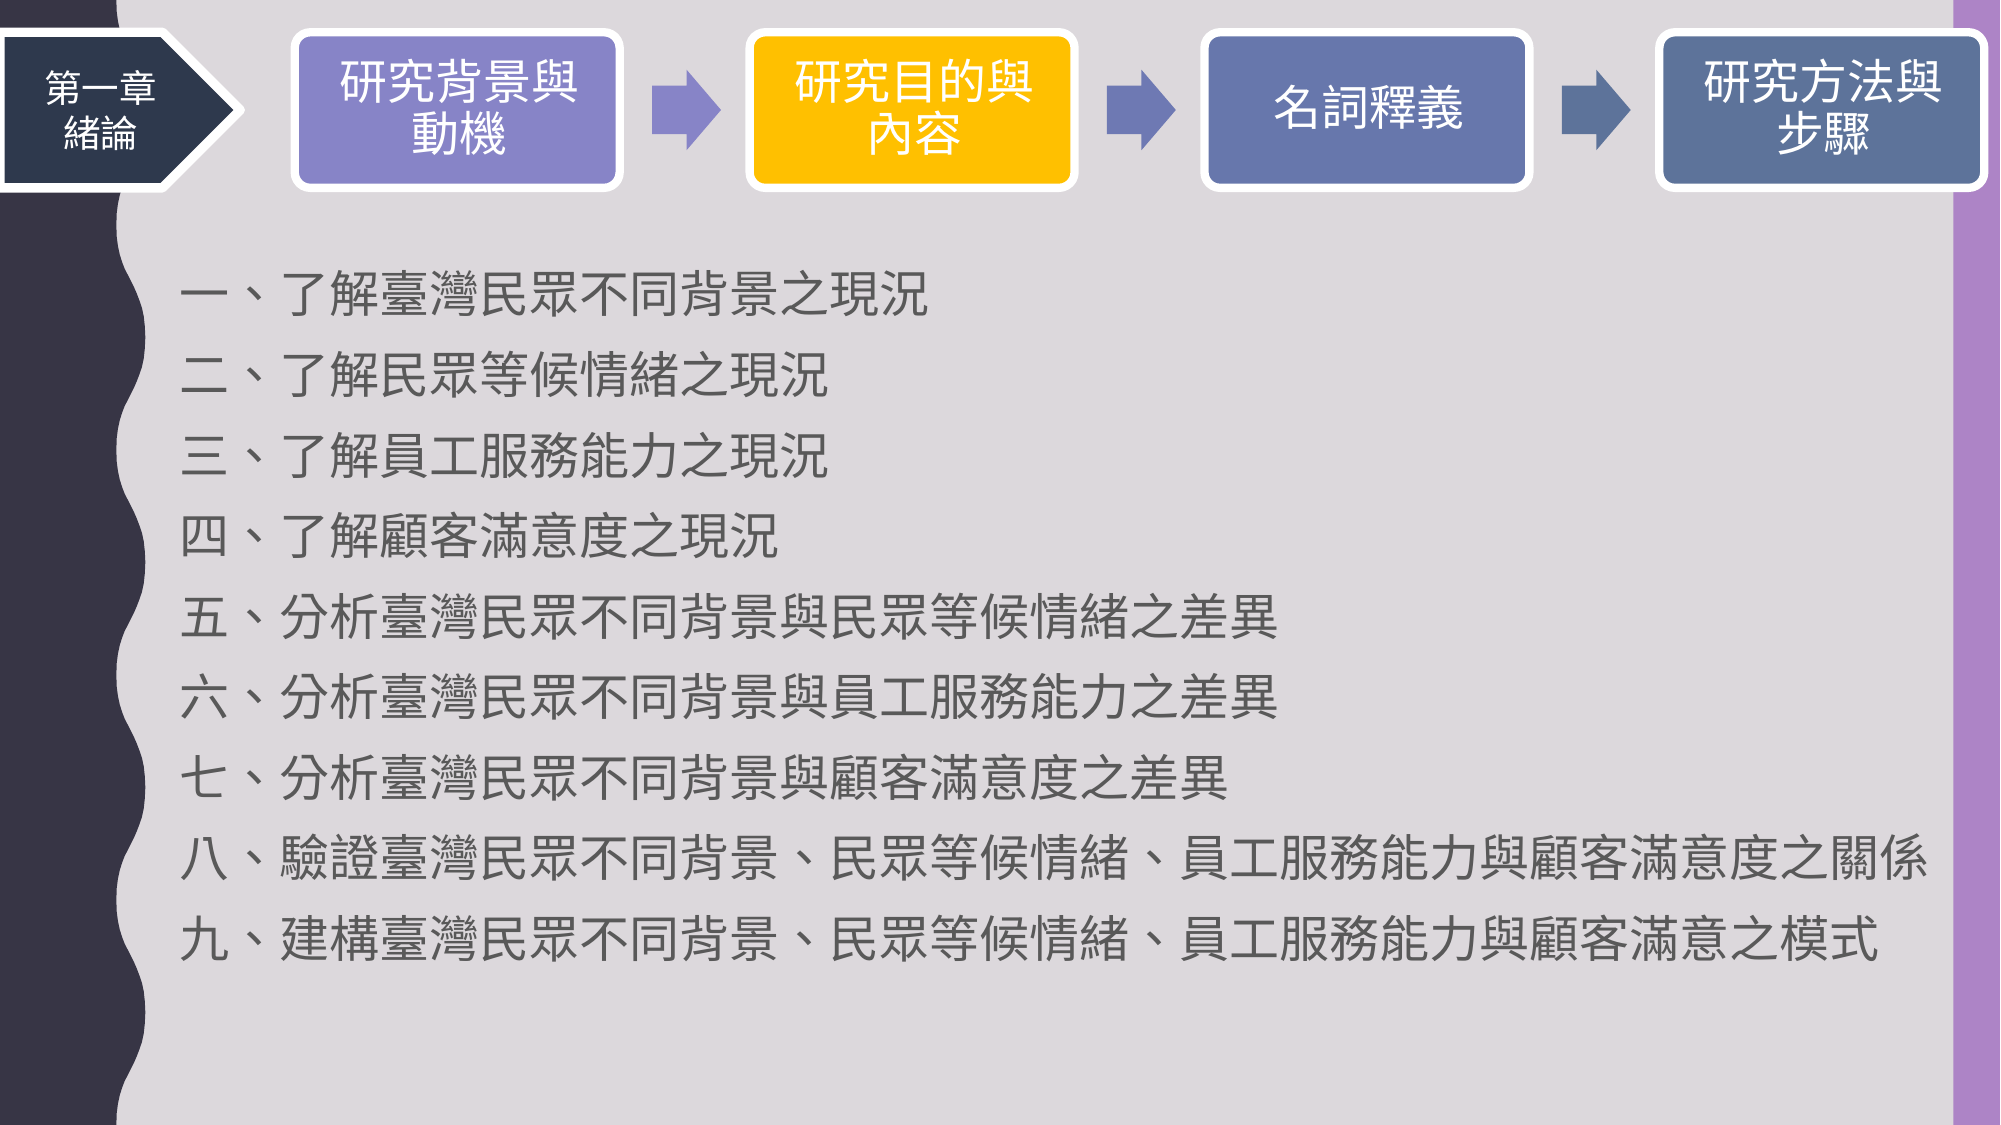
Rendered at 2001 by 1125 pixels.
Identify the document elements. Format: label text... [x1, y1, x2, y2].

list 一、了解臺灣民眾不同背景之現況 二、了解民眾等候情緒之現況 三、了解員工服務能力之現況 四、了解顧客滿意度之現況 五、分析臺灣民眾不同背景與民眾等候情緒之差異 六、分析臺灣民眾不同背景與員工服務能力之差異 七、分析臺灣民眾不同背景與顧客滿意度之差異 八、驗證臺灣民眾不同背景、民眾等候情緒、員工服務能力與顧客滿意度之關係 九、建構臺灣民眾不同背景、民眾等候情緒、員工服務能力與顧客滿意之模式 [164, 249, 1983, 1125]
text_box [294, 32, 1985, 188]
text_box 第一章 緒論 [0, 31, 242, 189]
